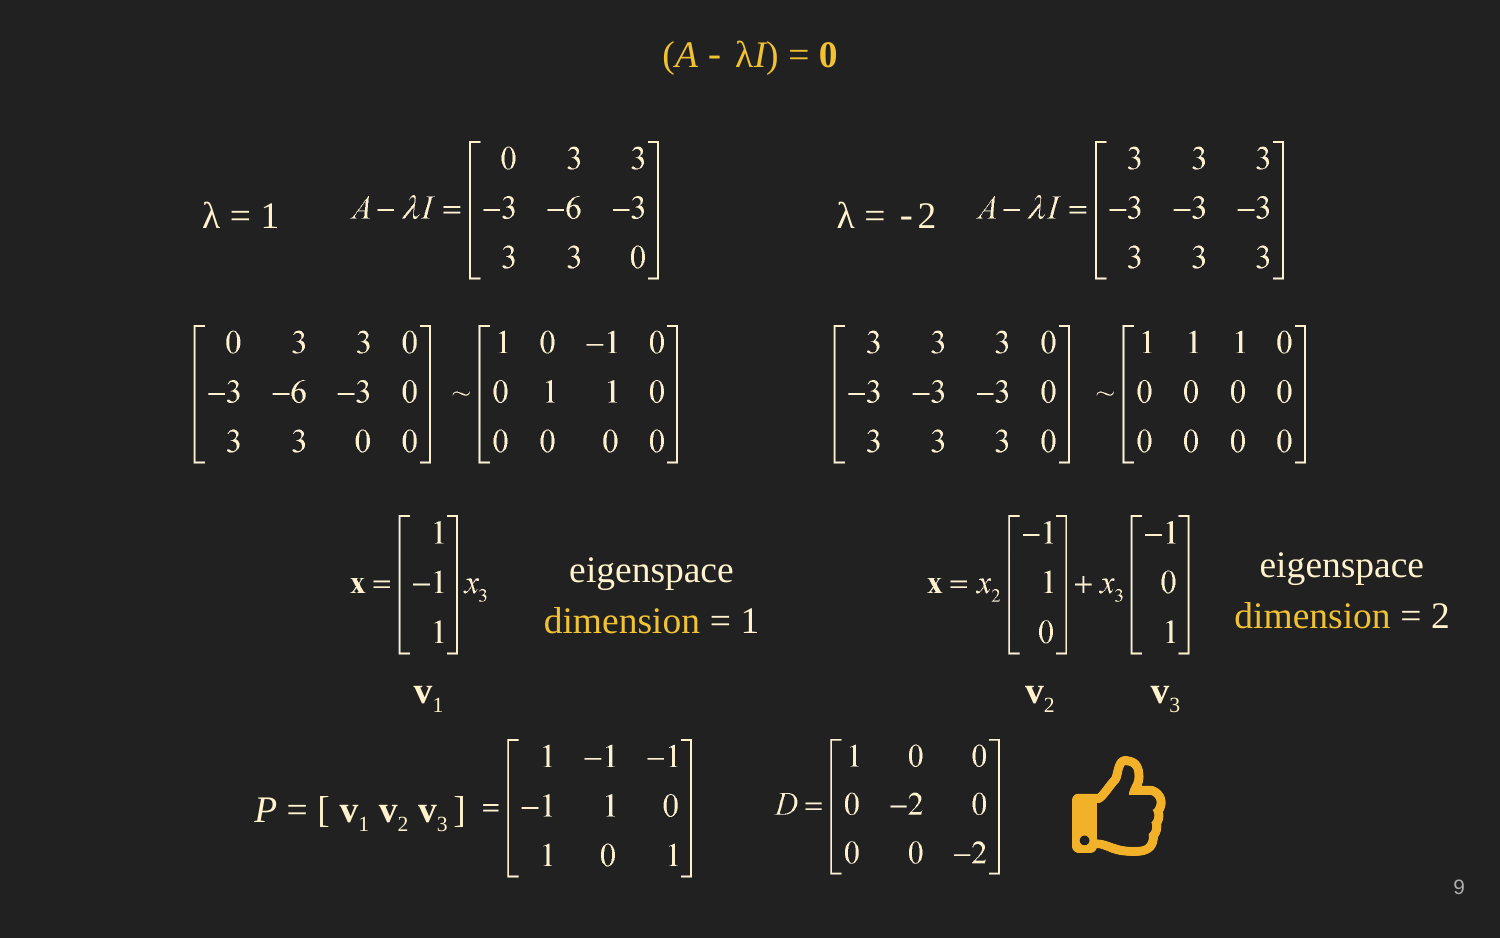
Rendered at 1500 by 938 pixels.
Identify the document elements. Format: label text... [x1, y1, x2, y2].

slide_number ‹#› [1389, 849, 1480, 922]
picture [449, 733, 696, 882]
text_box eigenspace dimension = 2 [1200, 551, 1486, 618]
picture [345, 136, 664, 285]
picture [972, 136, 1288, 285]
picture [769, 733, 1004, 879]
picture [1072, 756, 1172, 856]
text_box λ = 1 [154, 177, 327, 244]
picture [830, 319, 1075, 468]
text_box eigenspace dimension = 1 [508, 556, 795, 623]
text_box (A - λI) = 0 [621, 28, 879, 76]
picture [190, 319, 435, 468]
picture [449, 319, 684, 468]
picture [1092, 319, 1310, 468]
text_box P = [ v1 v2 v3 ] [237, 777, 444, 836]
picture [923, 510, 1195, 658]
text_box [391, 658, 1203, 718]
text_box λ = -2 [800, 177, 967, 244]
picture [345, 510, 491, 659]
